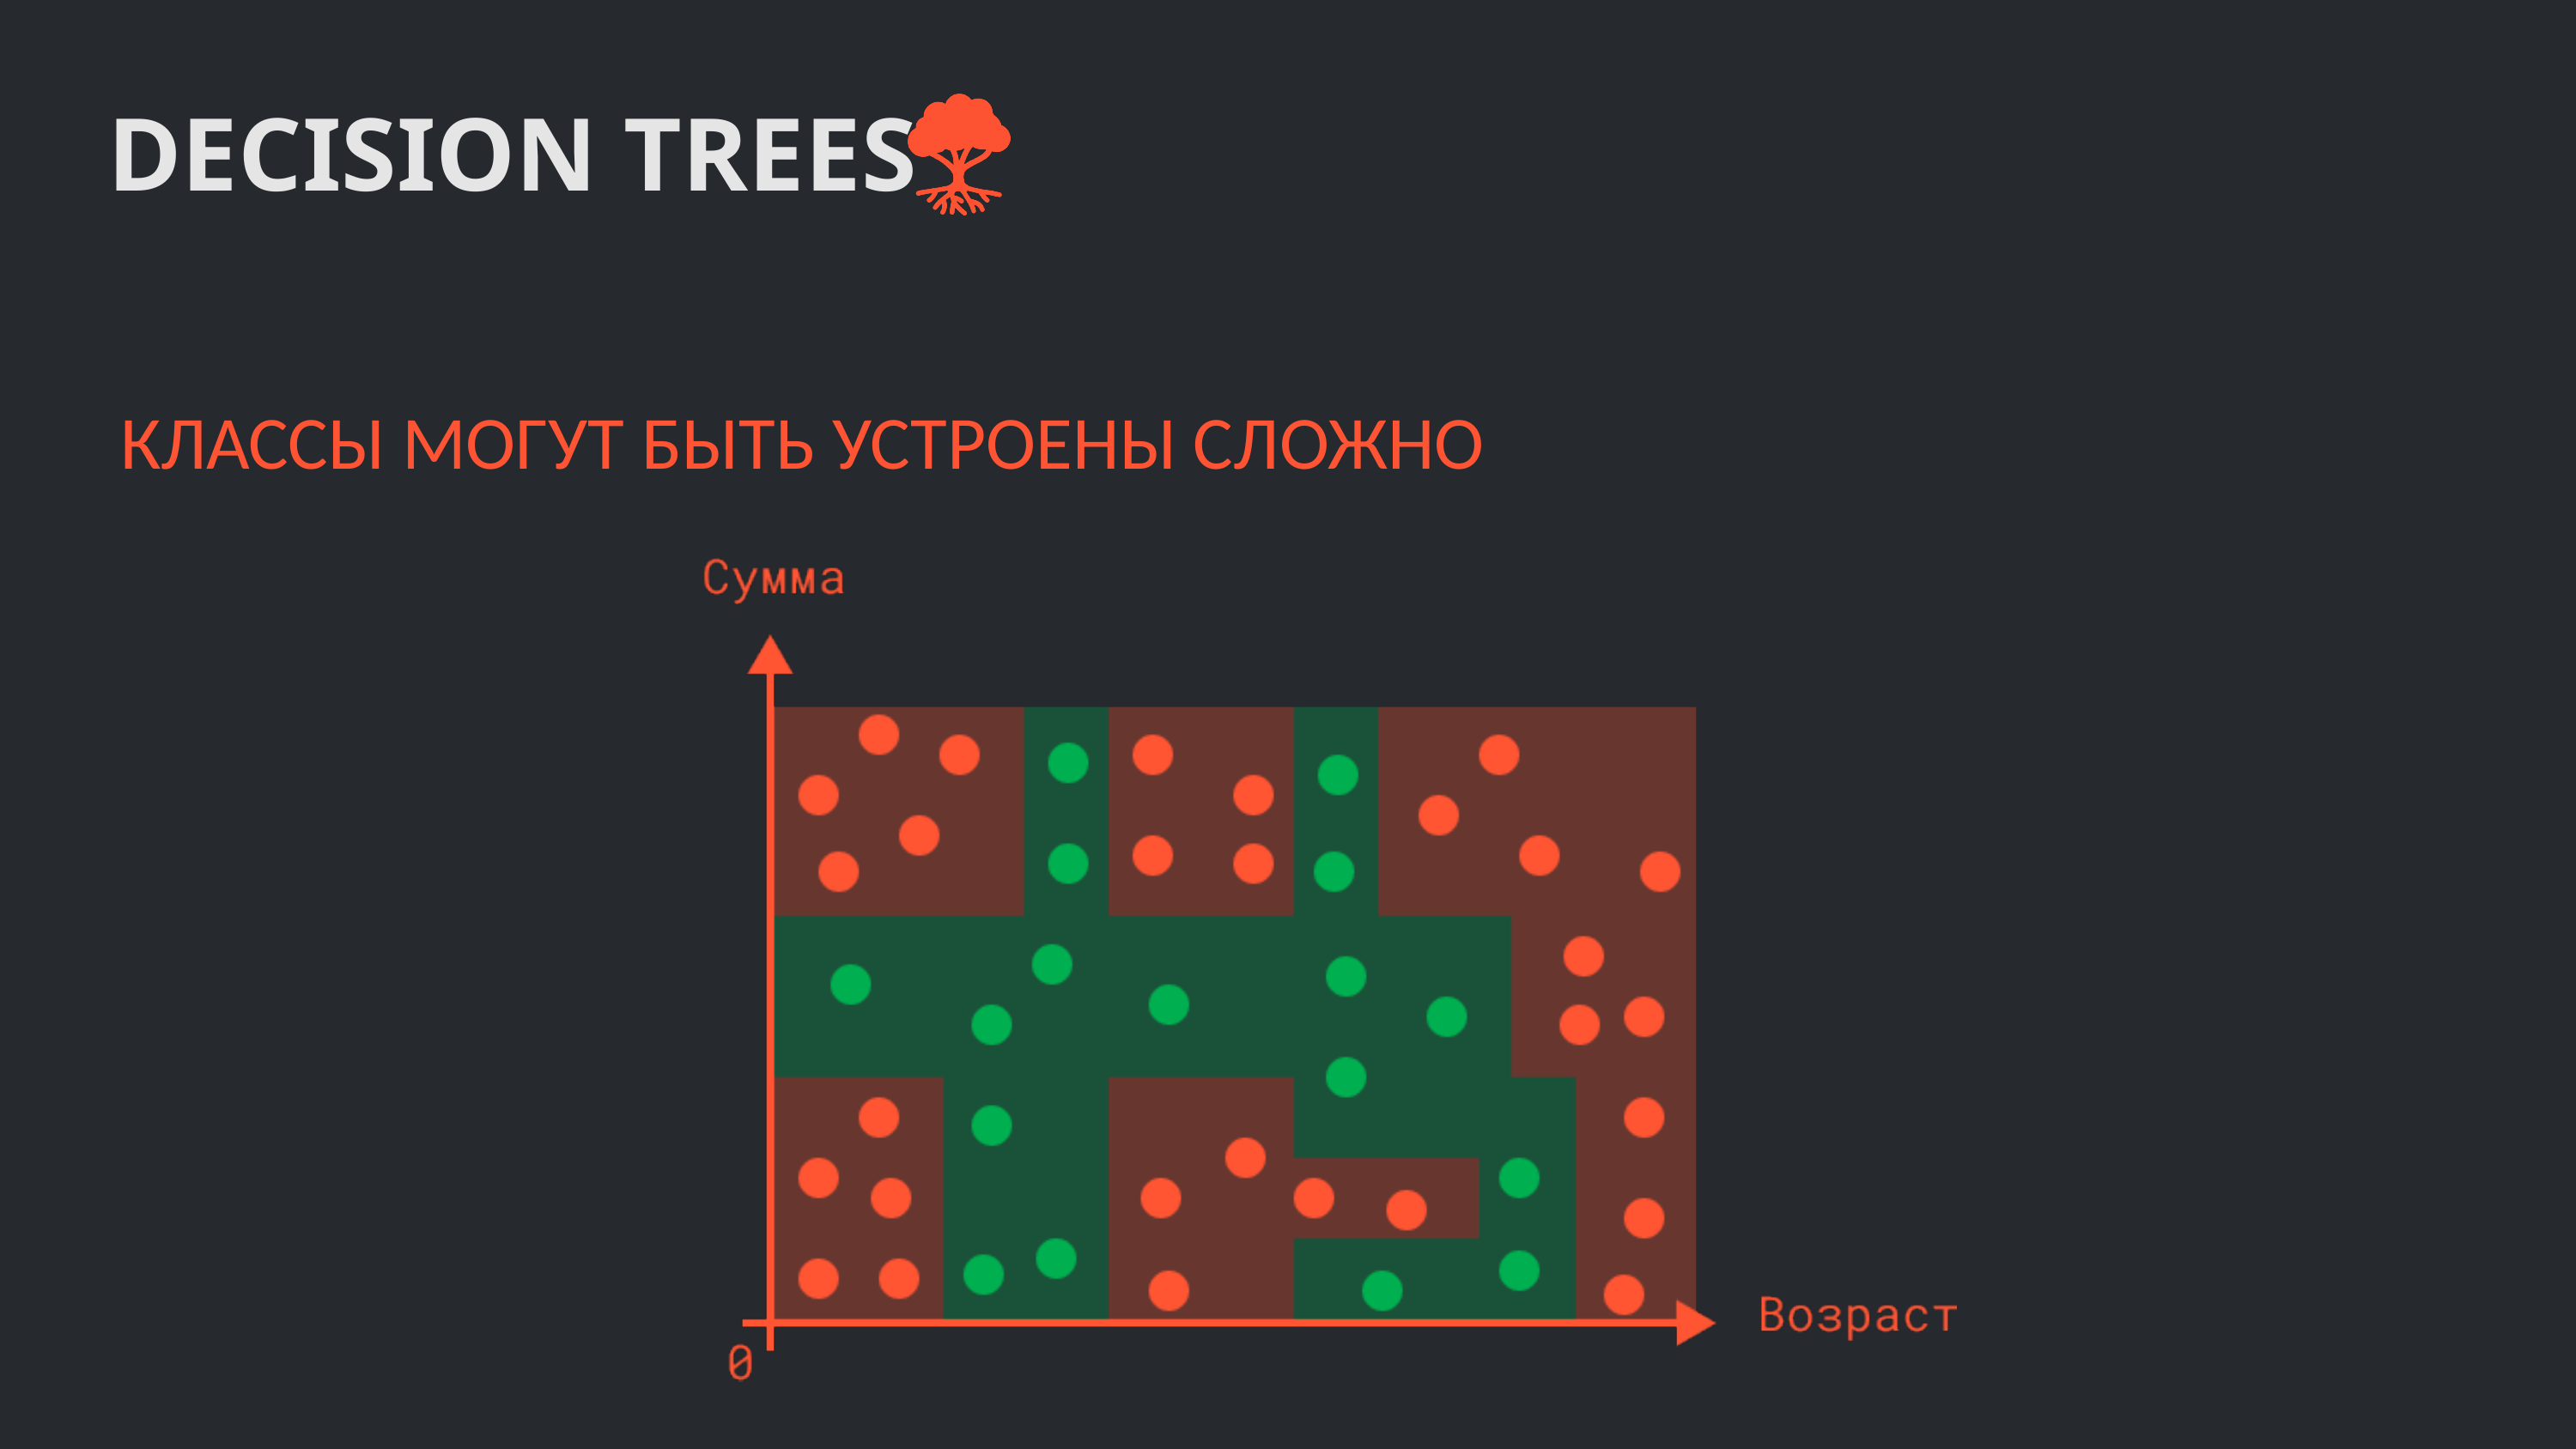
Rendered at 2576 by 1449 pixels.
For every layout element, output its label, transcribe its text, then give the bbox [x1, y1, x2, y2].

text_box DECISION TREES [107, 110, 2415, 364]
text_box КЛАССЫ МОГУТ БЫТЬ УСТРОЕНЫ СЛОЖНО [107, 397, 1618, 498]
picture [702, 558, 1957, 1382]
picture [894, 89, 1024, 219]
